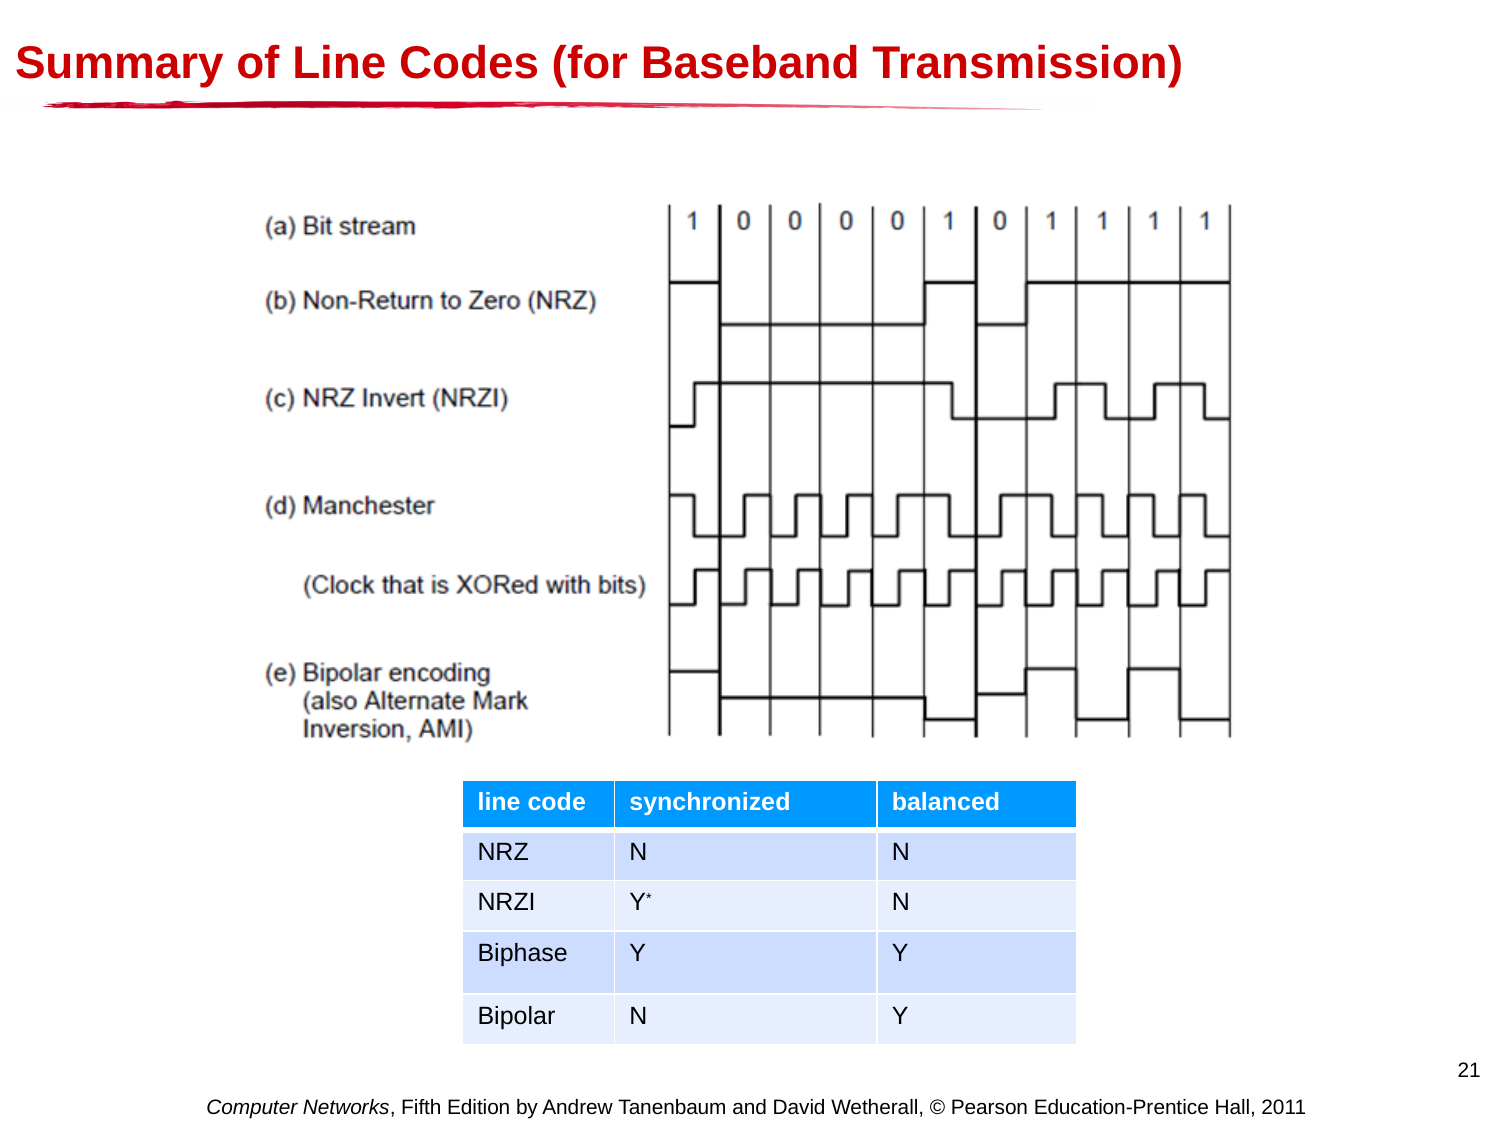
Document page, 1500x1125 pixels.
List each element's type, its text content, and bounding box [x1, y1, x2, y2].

title Summary of Line Codes (for Baseband Transmission) [0, 12, 1388, 109]
table_cell N [878, 833, 1076, 880]
table_cell Y [615, 932, 876, 993]
table_cell Bipolar [463, 995, 614, 1044]
table_header balanced [878, 781, 1076, 827]
text_box Computer Networks, Fifth Edition by Andrew Tanenbaum and David Wetherall, © Pearson Education-Prentice Hall, 2011 [49, 1087, 1463, 1125]
table_cell Biphase [463, 932, 614, 993]
table_cell NRZI [463, 881, 614, 930]
table_cell N [878, 881, 1076, 930]
table_cell N [615, 833, 876, 880]
table_cell Y* [615, 881, 876, 930]
table_cell N [615, 995, 876, 1044]
picture [249, 172, 1264, 769]
table_header synchronized [615, 781, 876, 827]
table_cell NRZ [463, 833, 614, 880]
table_cell Y [878, 995, 1076, 1044]
table_header line code [463, 781, 614, 827]
table_cell Y [878, 932, 1076, 993]
